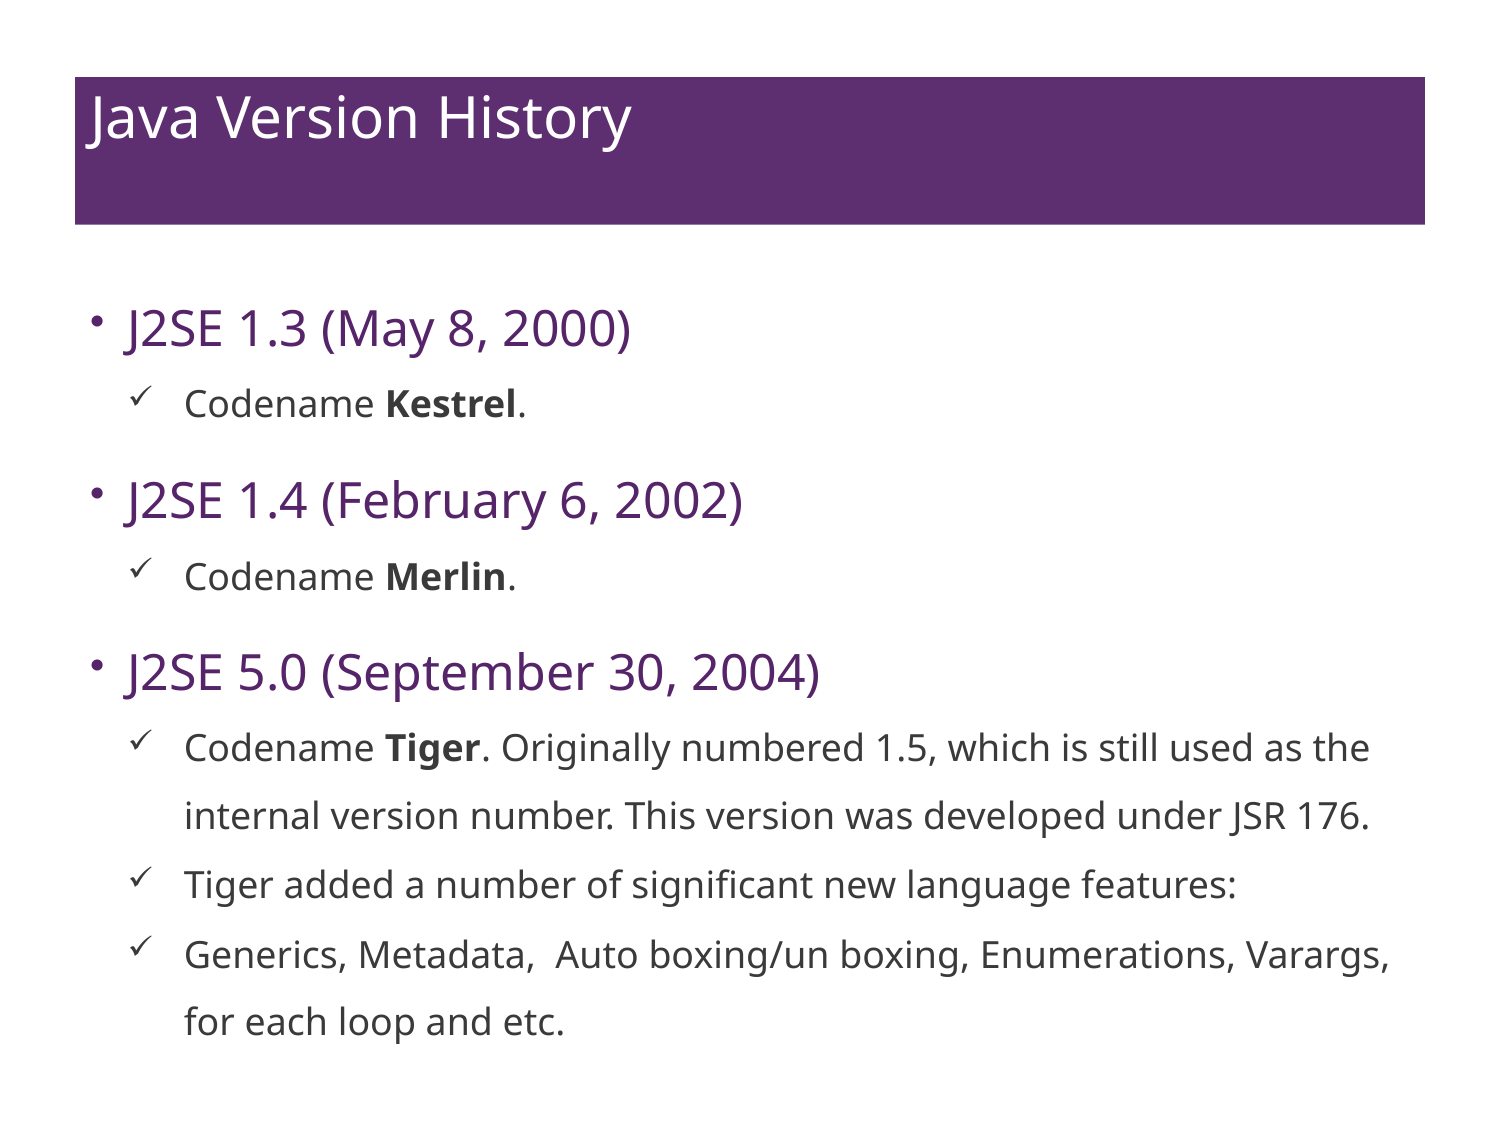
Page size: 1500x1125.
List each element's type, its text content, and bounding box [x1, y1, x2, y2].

list J2SE 1.3 (May 8, 2000) Codename Kestrel. J2SE 1.4 (February 6, 2002) Codename Merlin. J2SE 5.0 (September 30, 2004) Codename Tiger. Originally numbered 1.5, which is still used as the internal version number. This version was developed under JSR 176. Tiger added a number of significant new language features: Generics, Metadata, Auto boxing/un boxing, Enumerations, Varargs, for each loop and etc. [74, 258, 1426, 1087]
title Java Version History [74, 76, 1426, 225]
